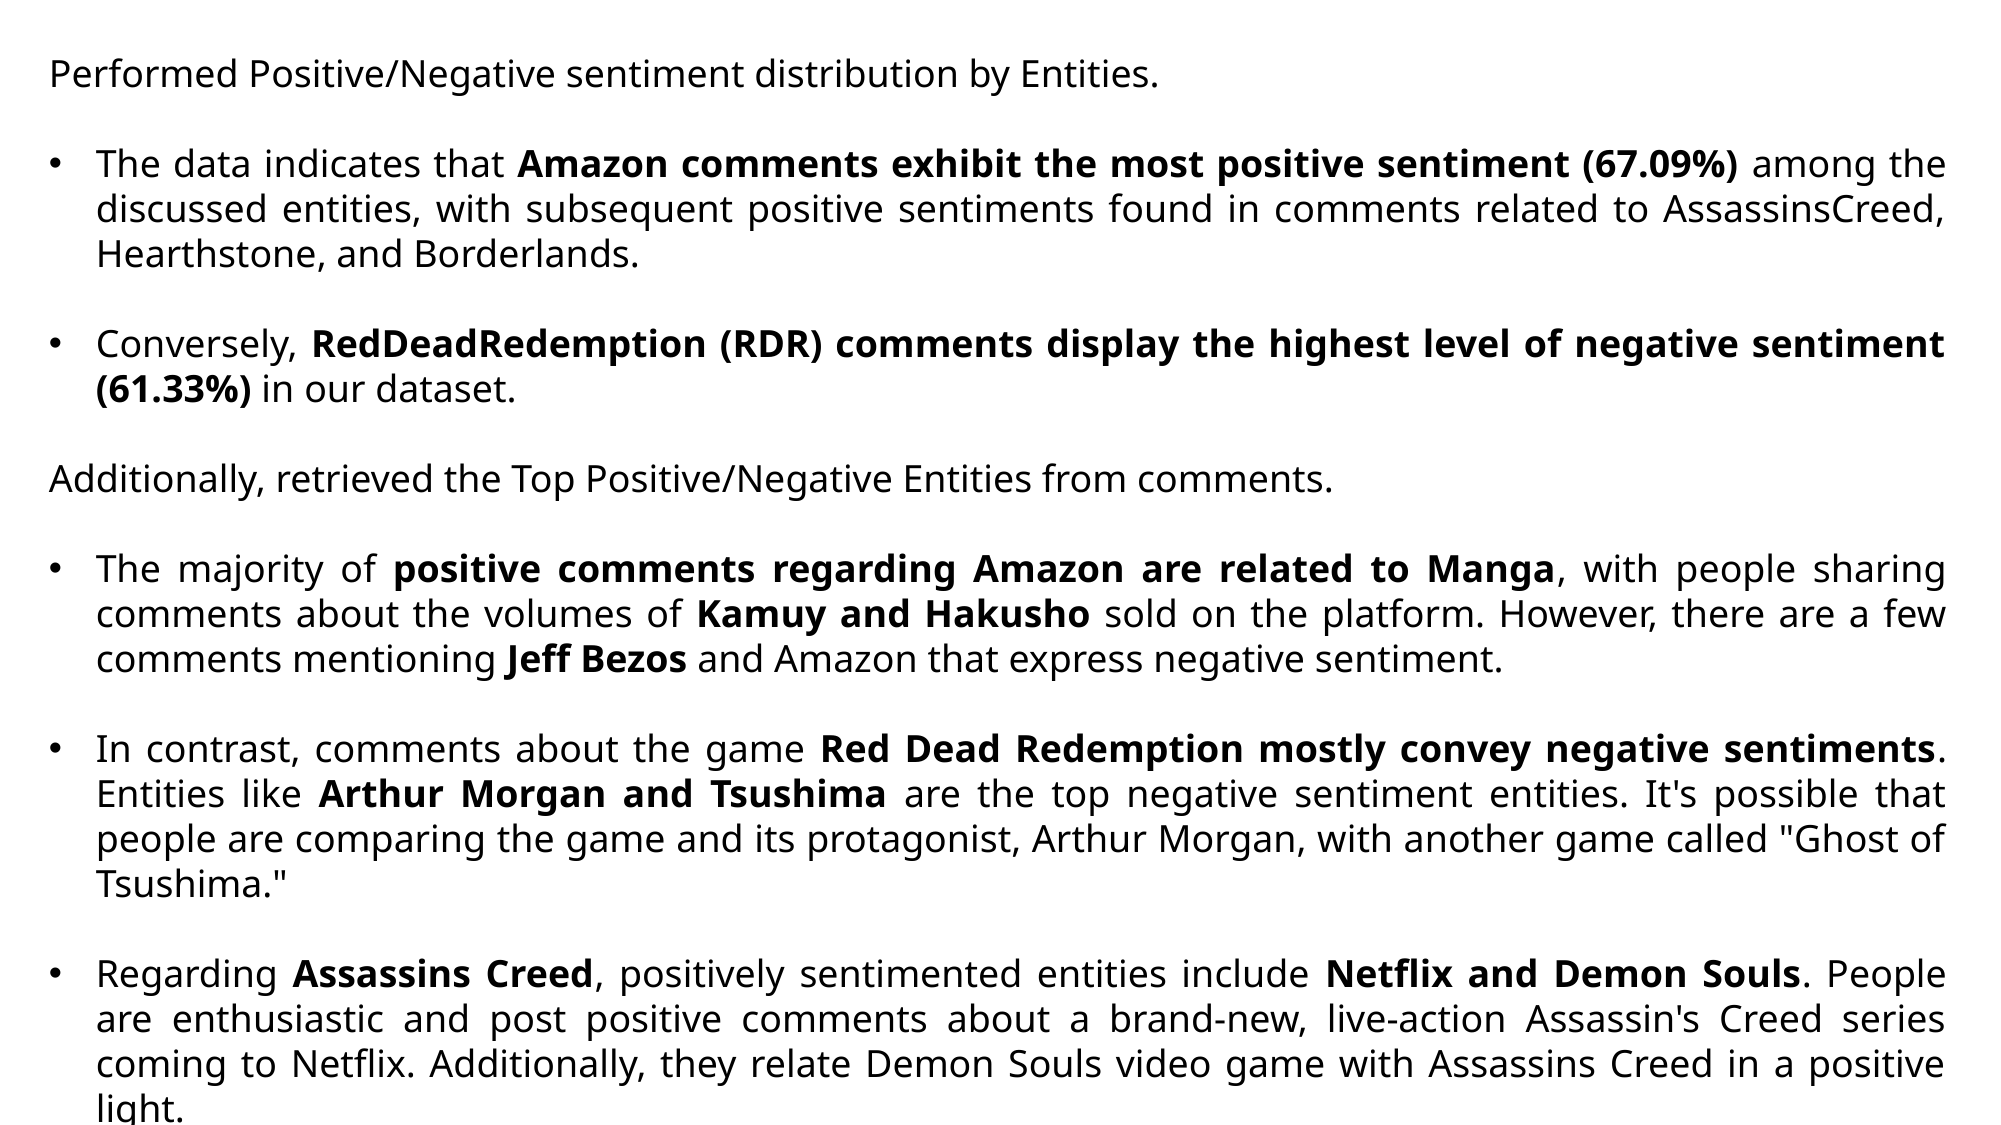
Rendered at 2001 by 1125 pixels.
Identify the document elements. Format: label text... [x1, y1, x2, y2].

text_box Performed Positive/Negative sentiment distribution by Entities. The data indicates that Amazon comments exhibit the most positive sentiment (67.09%) among the discussed entities, with subsequent positive sentiments found in comments related to AssassinsCreed, Hearthstone, and Borderlands. Conversely, RedDeadRedemption (RDR) comments display the highest level of negative sentiment (61.33%) in our dataset. Additionally, retrieved the Top Positive/Negative Entities from comments. The majority of positive comments regarding Amazon are related to Manga, with people sharing comments about the volumes of Kamuy and Hakusho sold on the platform. However, there are a few comments mentioning Jeff Bezos and Amazon that express negative sentiment. In contrast, comments about the game Red Dead Redemption mostly convey negative sentiments. Entities like Arthur Morgan and Tsushima are the top negative sentiment entities. It's possible that people are comparing the game and its protagonist, Arthur Morgan, with another game called "Ghost of Tsushima." Regarding Assassins Creed, positively sentimented entities include Netflix and Demon Souls. People are enthusiastic and post positive comments about a brand-new, live-action Assassin's Creed series coming to Netflix. Additionally, they relate Demon Souls video game with Assassins Creed in a positive light. [34, 42, 1962, 1125]
